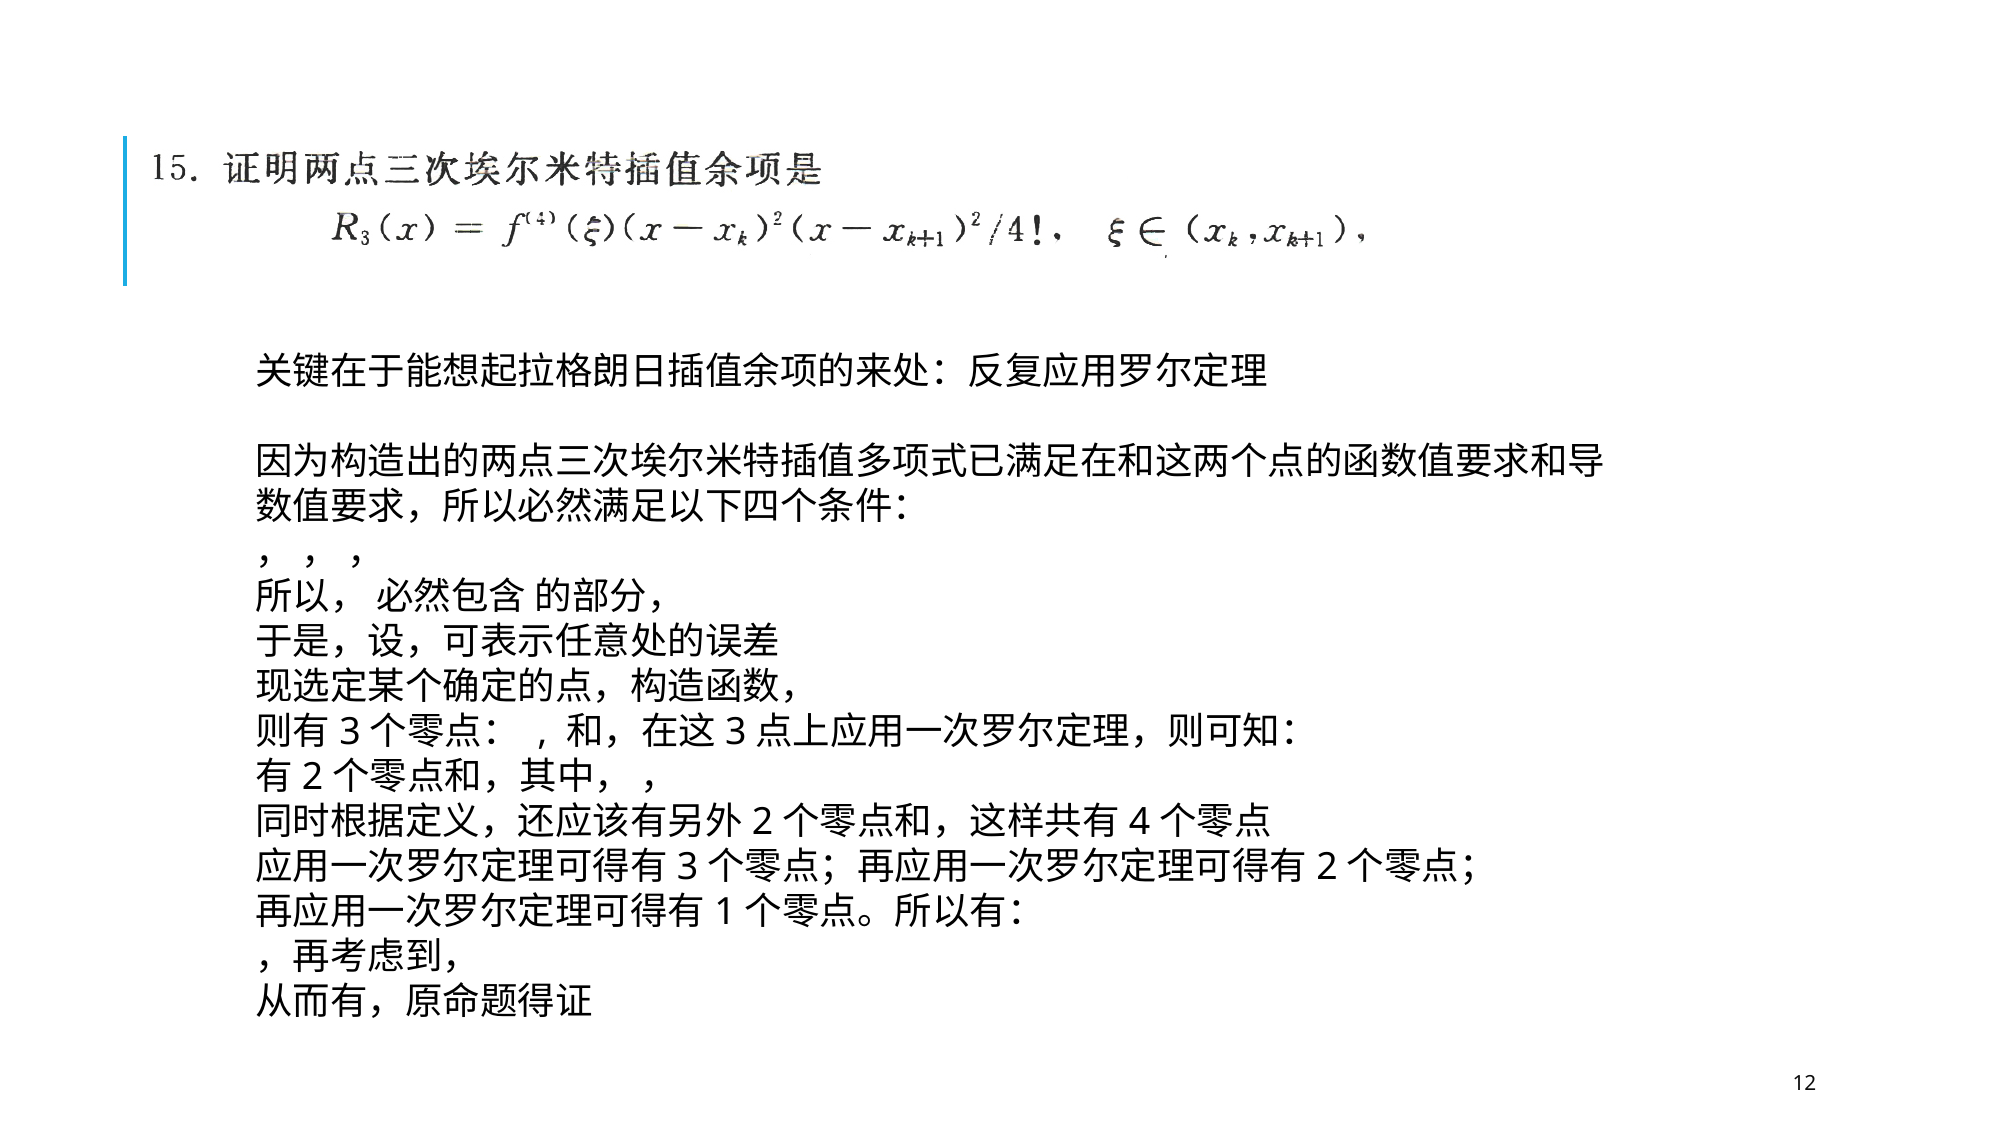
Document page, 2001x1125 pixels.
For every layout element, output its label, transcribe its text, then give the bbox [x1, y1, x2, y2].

slide_number 12 [1777, 1061, 1938, 1107]
picture [153, 134, 1650, 262]
